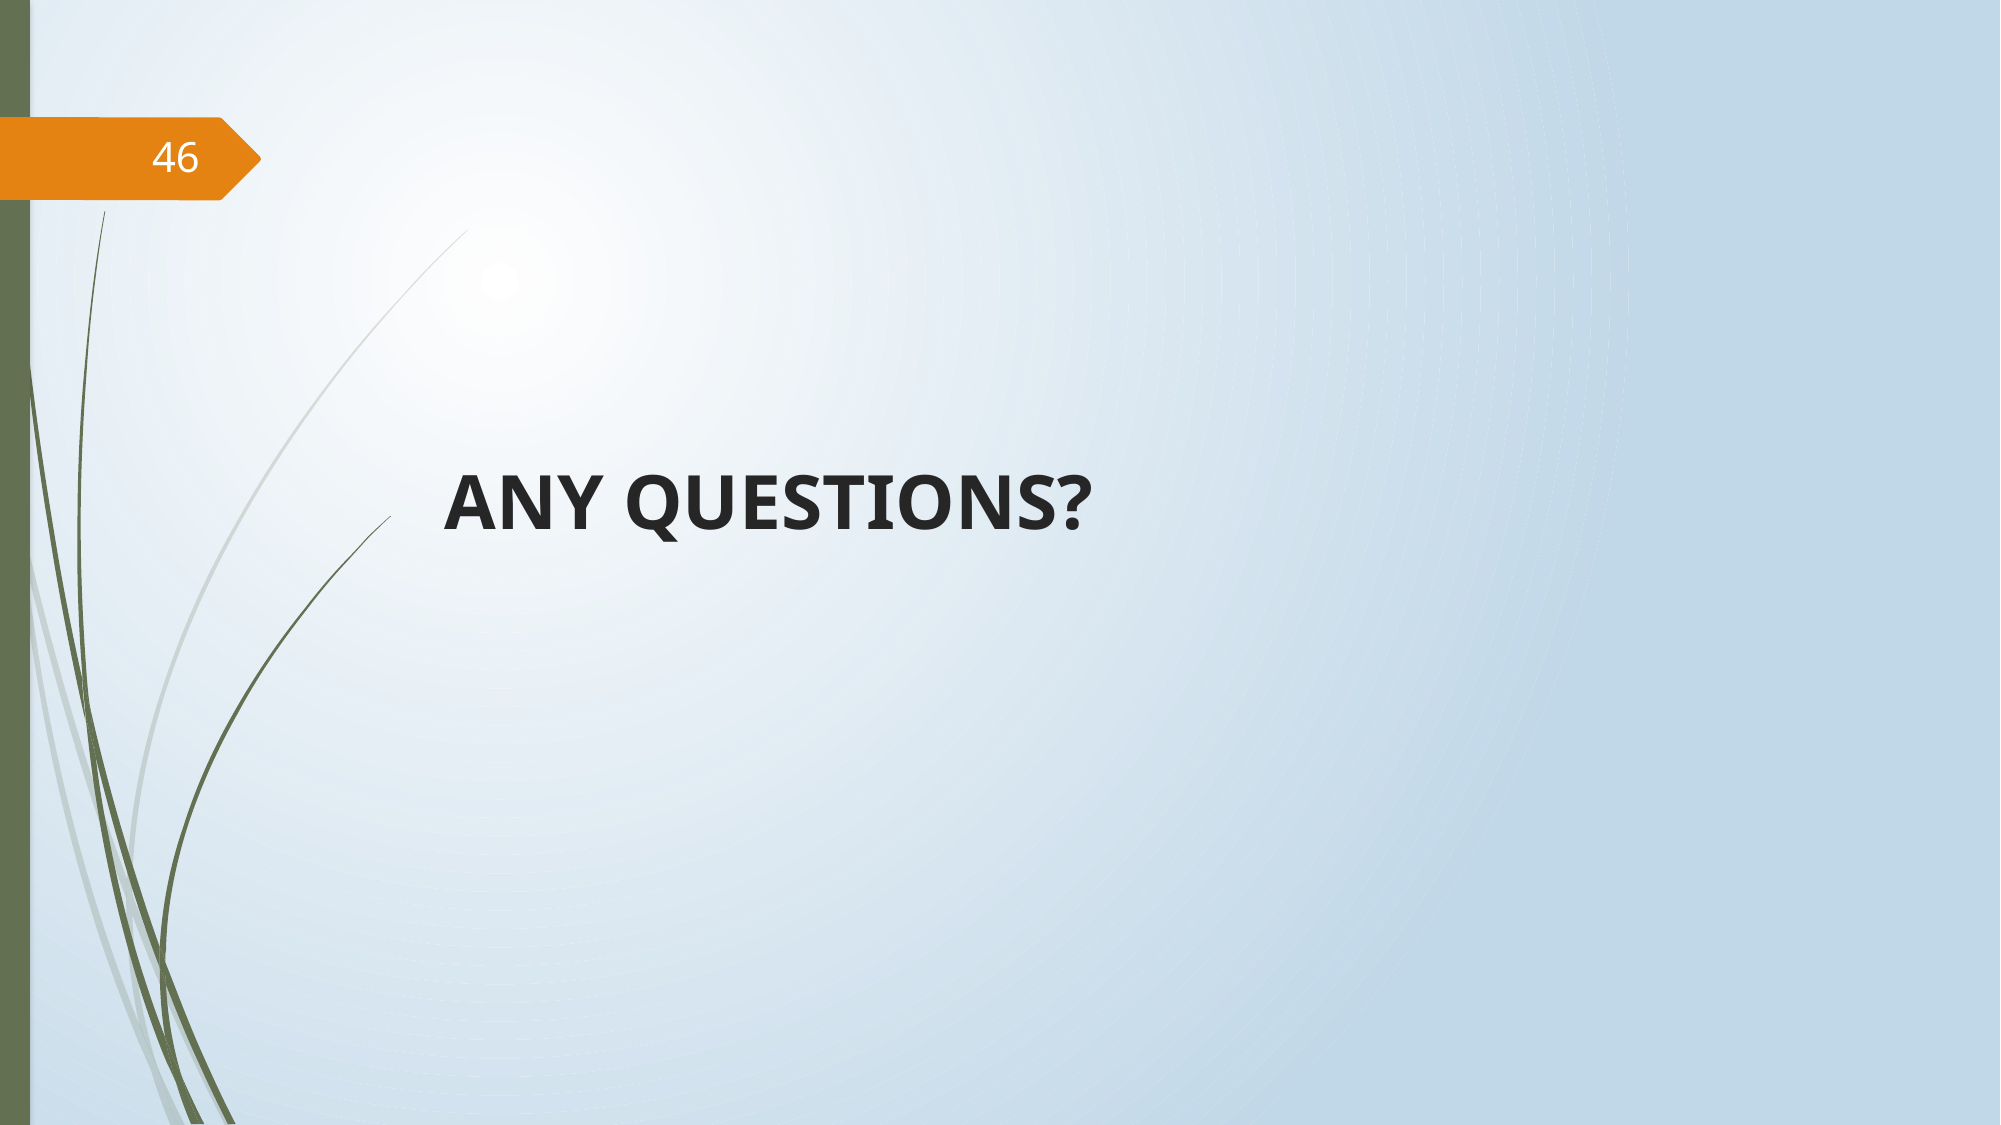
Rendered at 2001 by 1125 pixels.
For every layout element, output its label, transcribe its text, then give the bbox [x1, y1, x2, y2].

slide_number 46 [87, 129, 216, 190]
title ANY QUESTIONS? [429, 446, 1892, 657]
